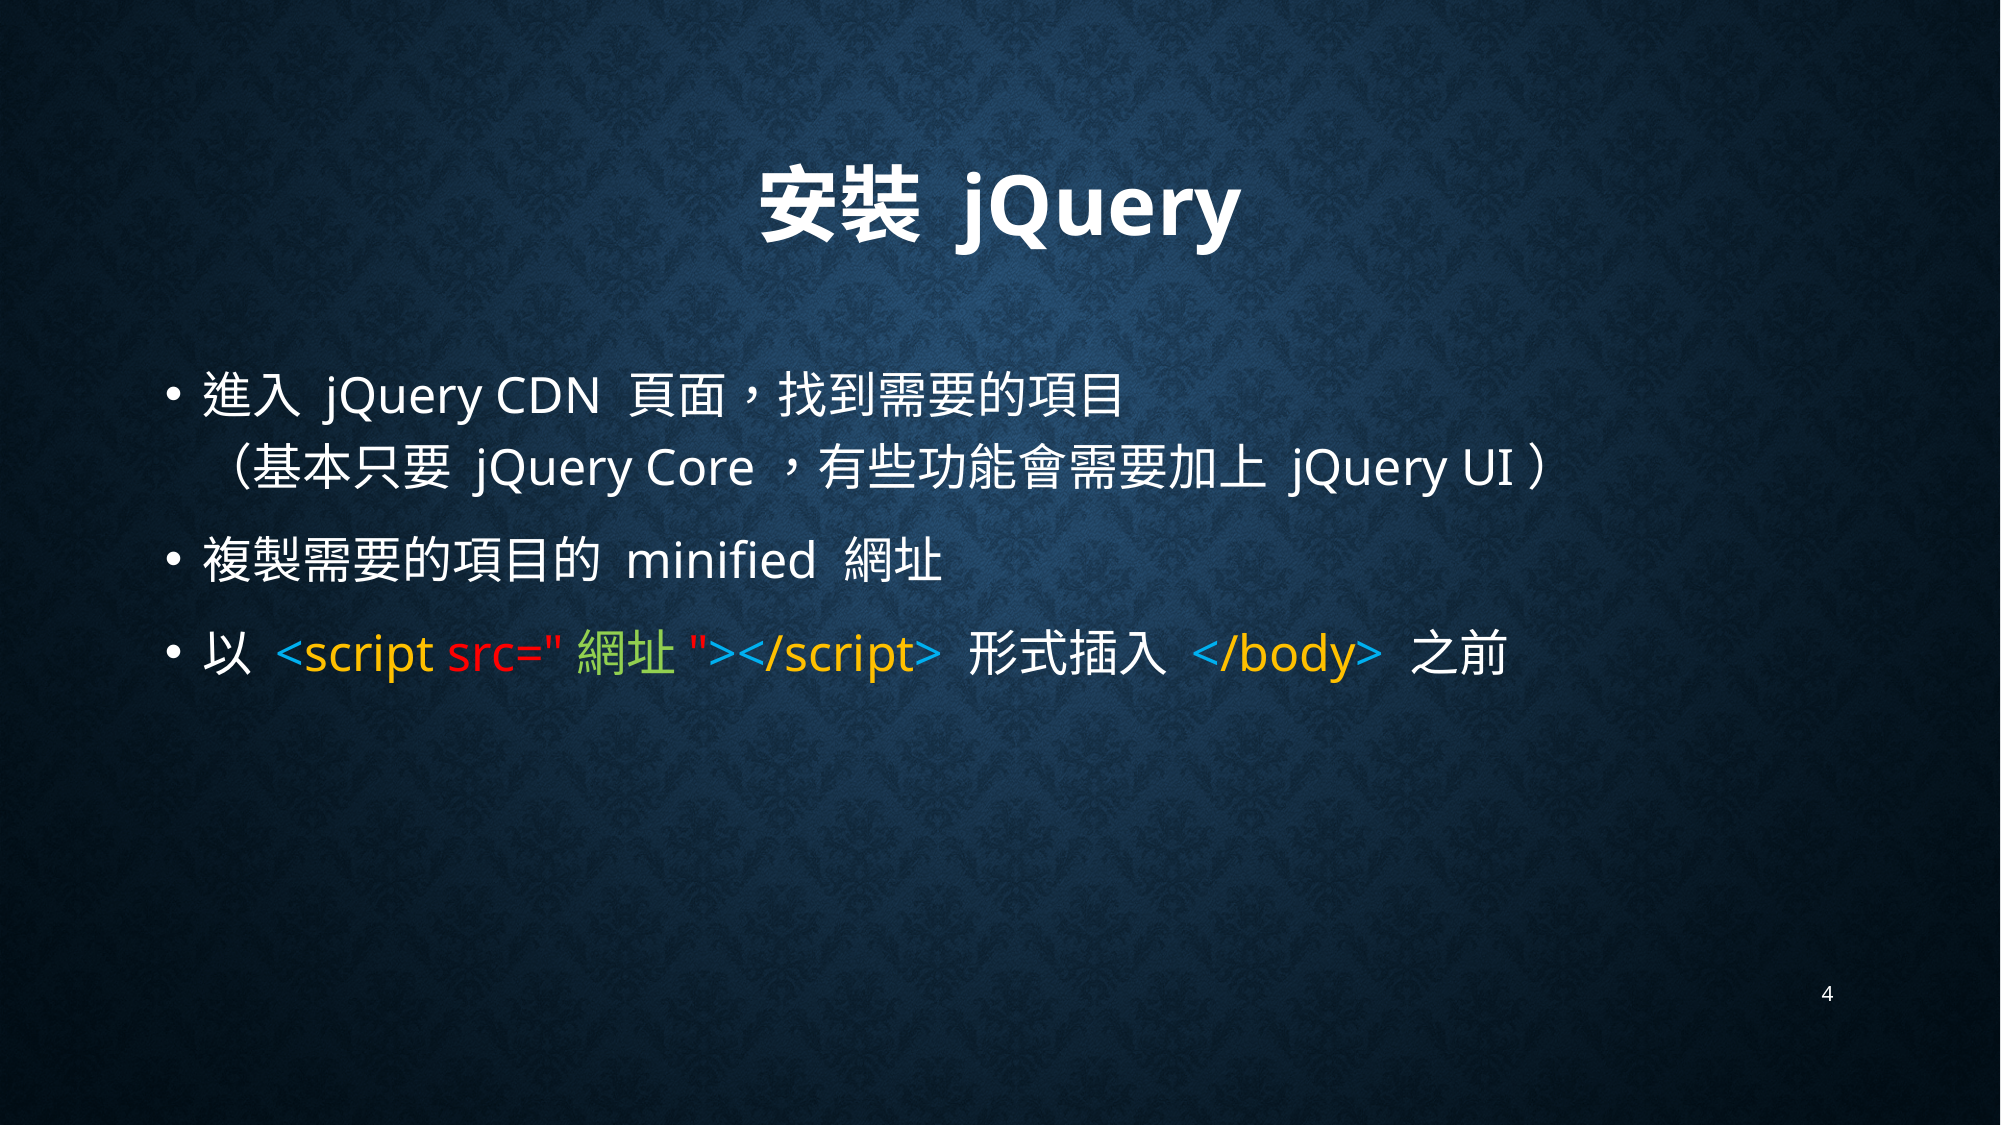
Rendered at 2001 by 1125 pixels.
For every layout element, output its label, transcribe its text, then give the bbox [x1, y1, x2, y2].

title 安裝 jQuery [149, 99, 1849, 318]
slide_number 4 [1724, 965, 1849, 1025]
list 進入 jQuery CDN 頁面，找到需要的項目 （基本只要 jQuery Core，有些功能會需要加上 jQuery UI） 複製需要的項目的 minified 網址 以 <script src="網址"></script> 形式插入 </body> 之前 [149, 343, 1849, 950]
